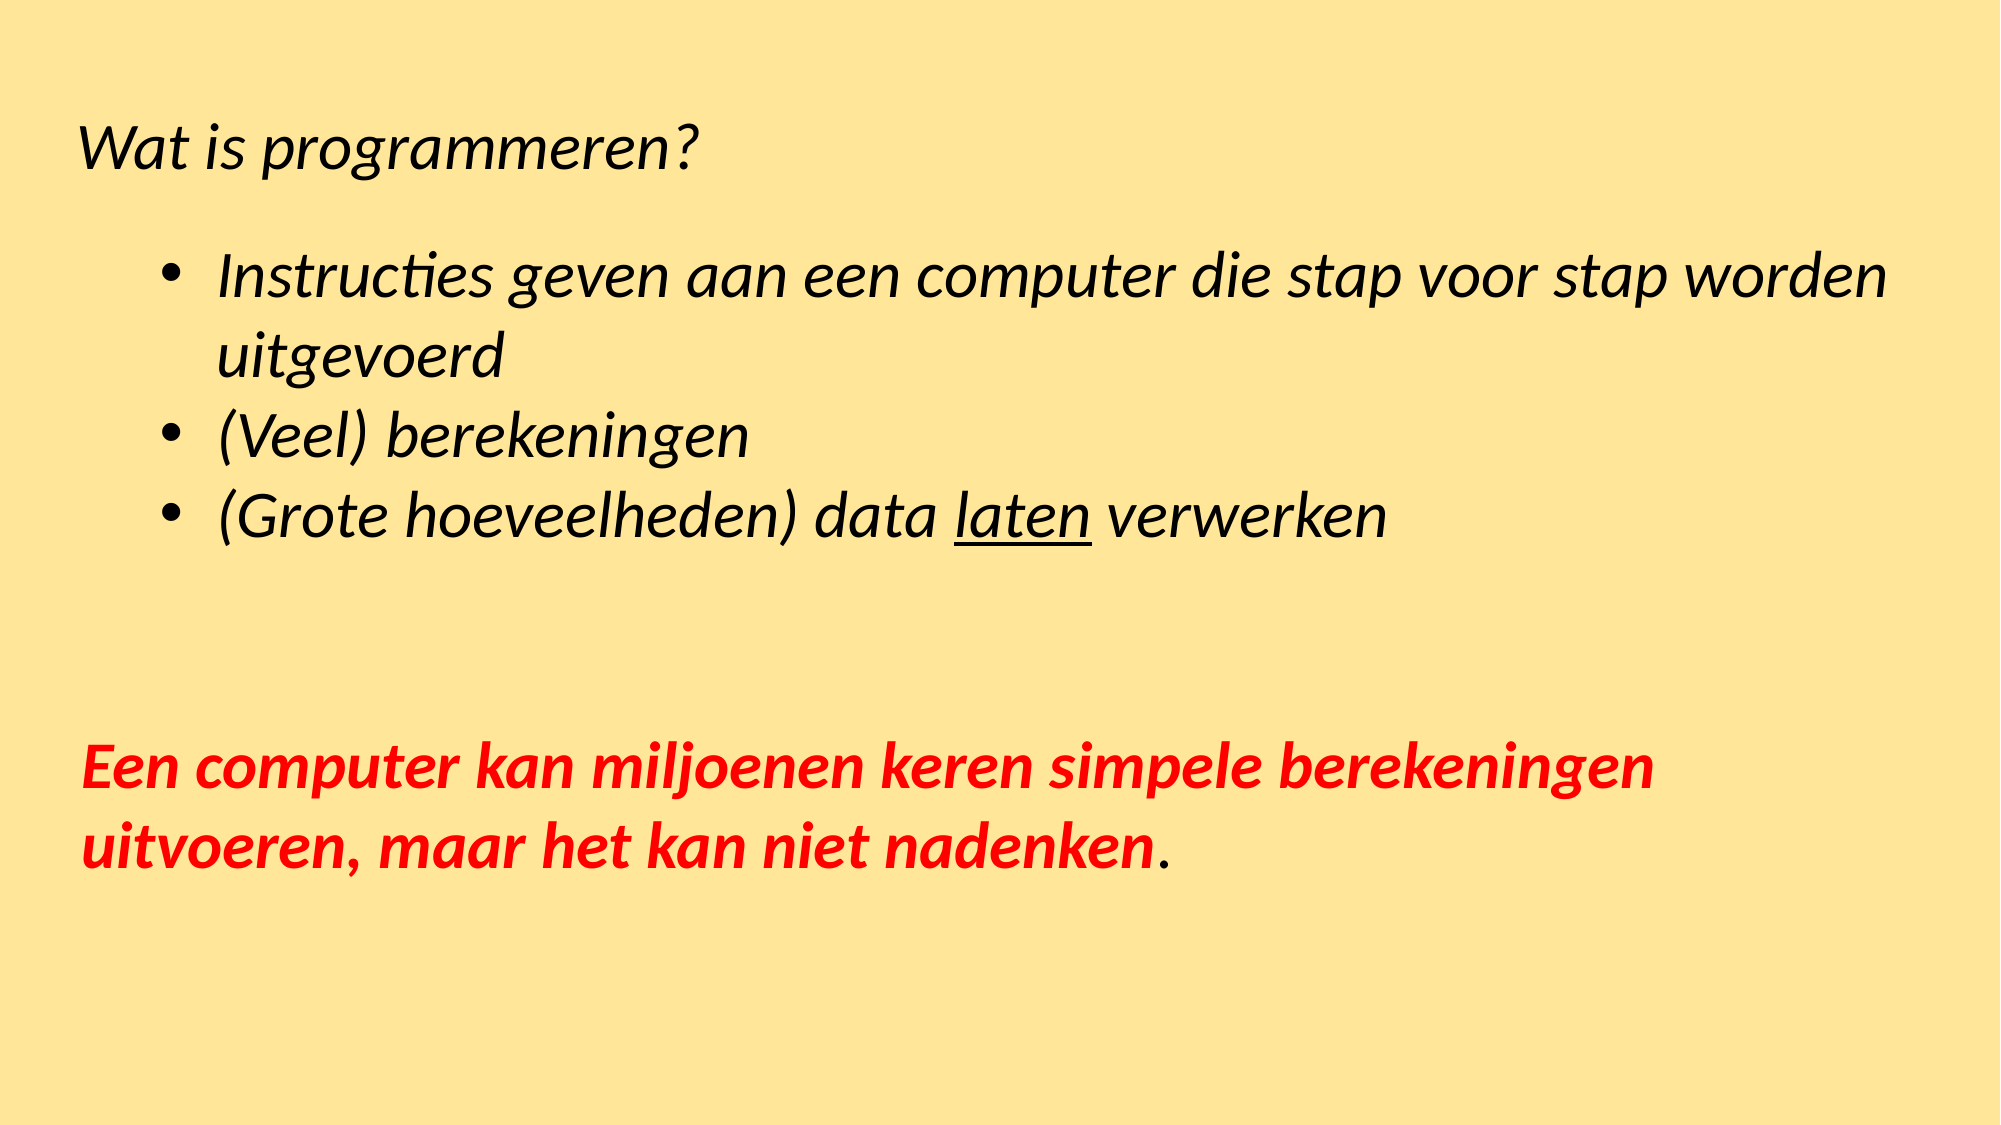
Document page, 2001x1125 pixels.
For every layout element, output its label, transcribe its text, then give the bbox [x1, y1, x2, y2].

text_box Instructies geven aan een computer die stap voor stap worden uitgevoerd (Veel) berekeningen (Grote hoeveelheden) data laten verwerken [144, 223, 1966, 639]
text_box Wat is programmeren? [62, 95, 1120, 191]
text_box Een computer kan miljoenen keren simpele berekeningen uitvoeren, maar het kan niet nadenken. [66, 714, 1958, 890]
